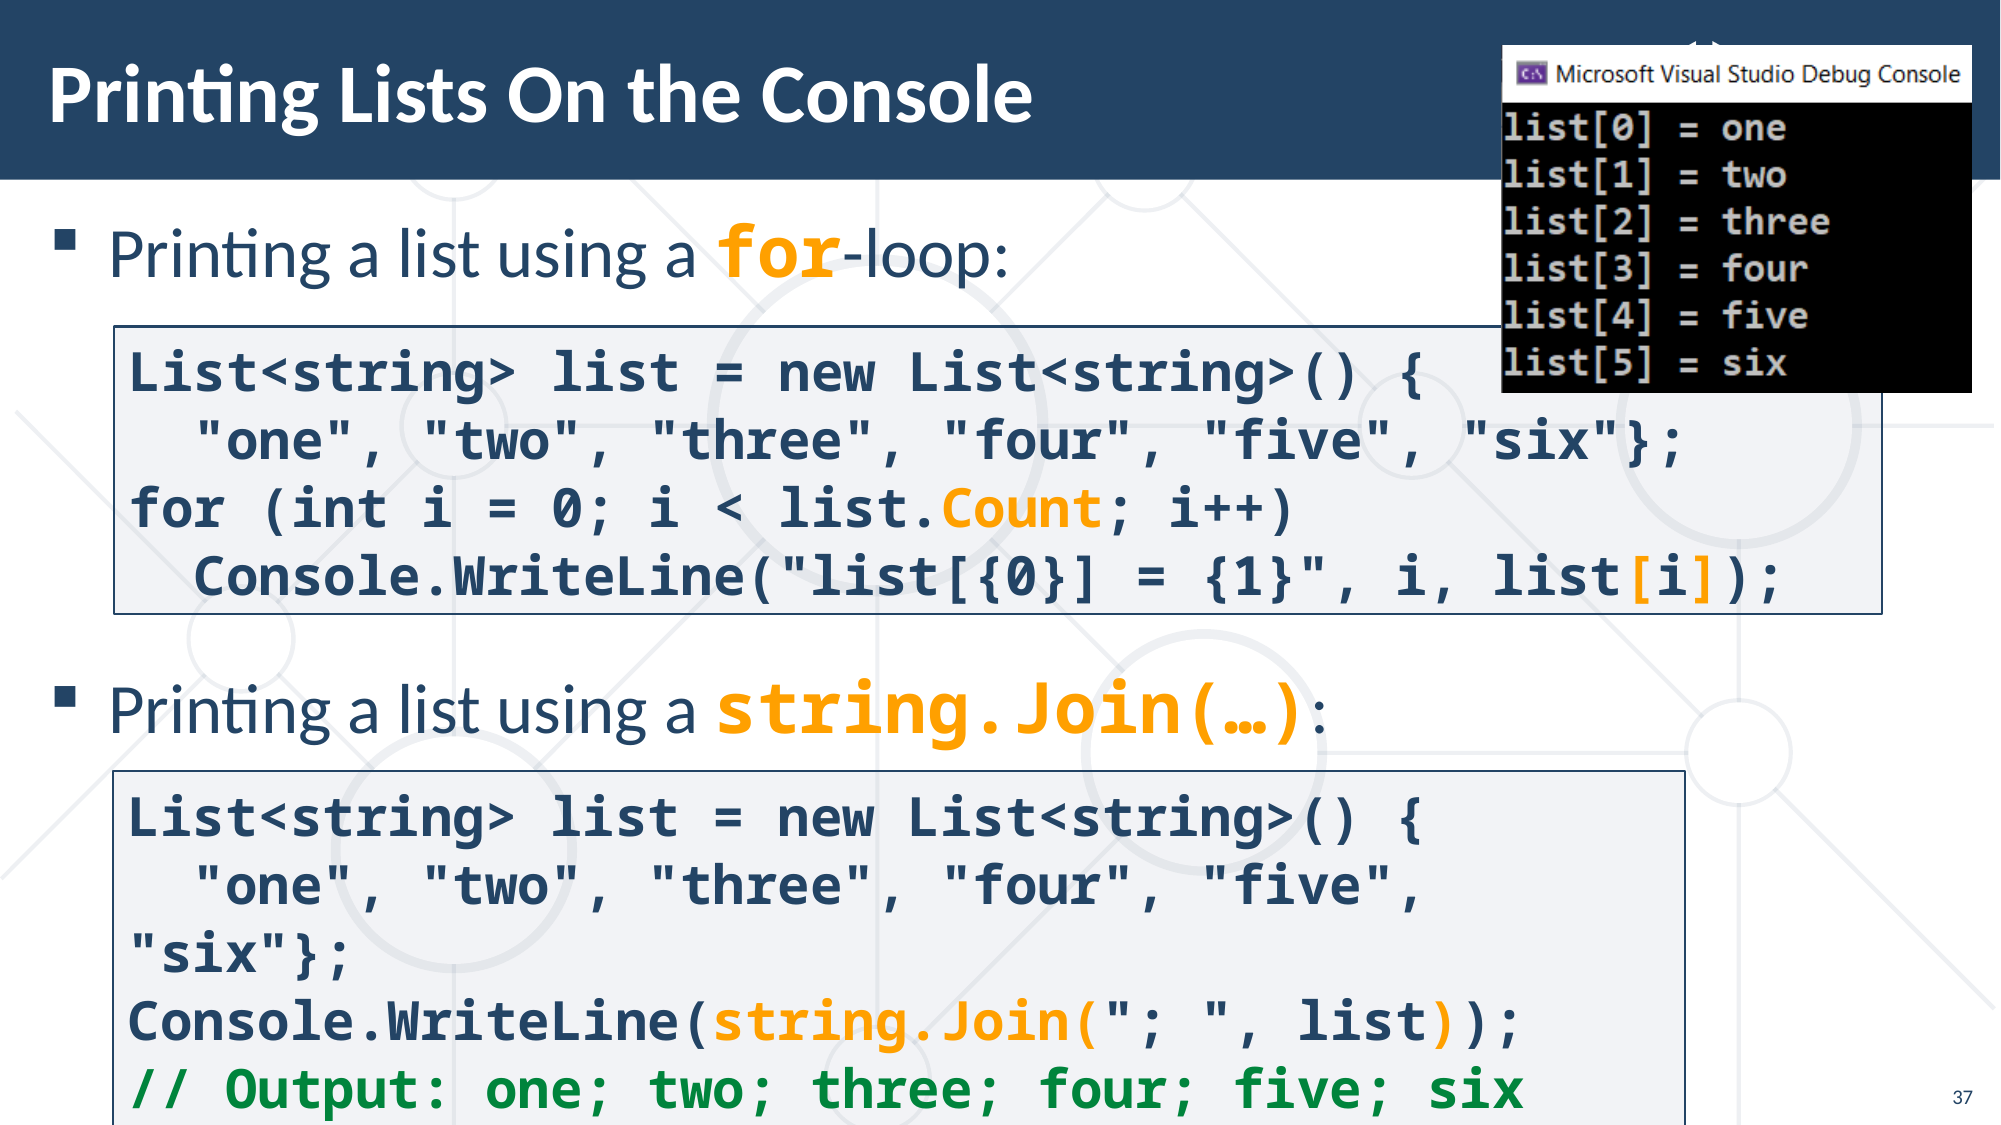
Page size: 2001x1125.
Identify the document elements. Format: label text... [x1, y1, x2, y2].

slide_number 37 [1927, 1067, 1989, 1117]
title Printing Lists On the Console [31, 16, 1625, 162]
picture [1500, 41, 1972, 393]
text_box List<string> list = new List<string>() { "one", "two", "three", "four", "five", "six"}; for (int i = 0; i < list.Count; i++) Console.WriteLine("list[{0}] = {1}", i, list[i]); [114, 326, 1883, 615]
text_box List<string> list = new List<string>() { "one", "two", "three", "four", "five", "six"}; Console.WriteLine(string.Join("; ", list)); // Output: one; two; three; four; five; six [112, 771, 1686, 1125]
list Printing a list using a for-loop: Printing a list using a string.Join(…): [31, 196, 1970, 1104]
